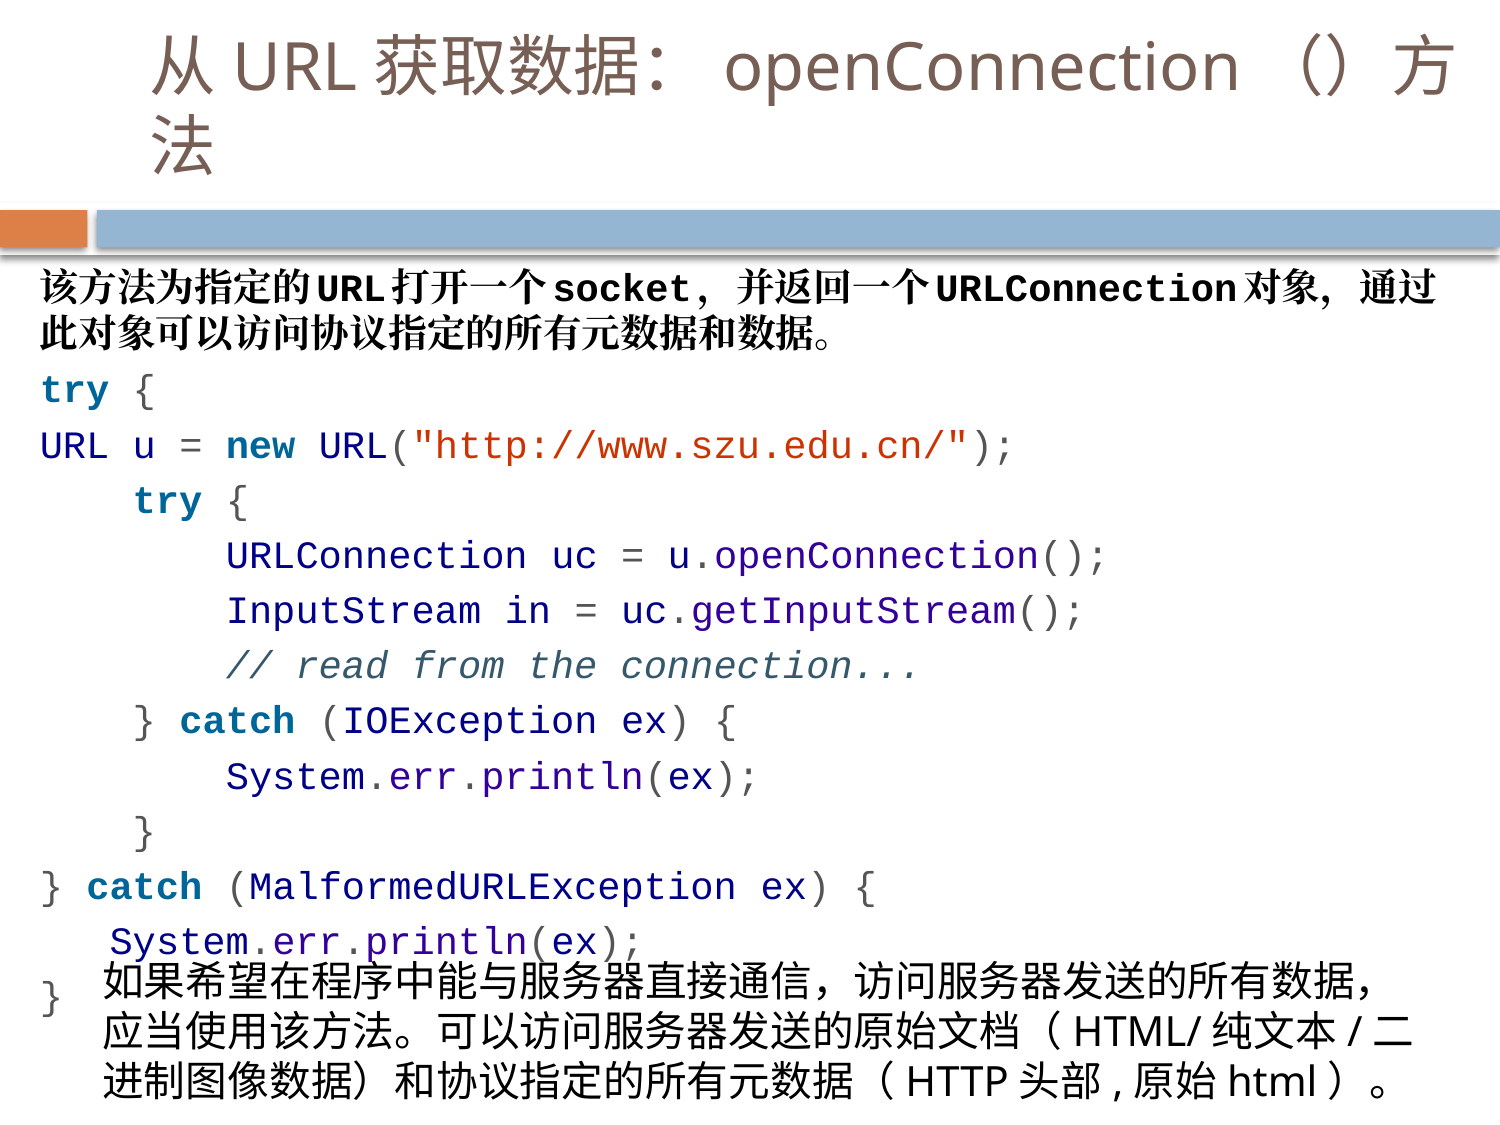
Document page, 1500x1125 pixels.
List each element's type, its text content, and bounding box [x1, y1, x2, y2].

slide_number [0, 208, 88, 249]
text_box 如果希望在程序中能与服务器直接通信，访问服务器发送的所有数据，应当使用该方法。可以访问服务器发送的原始文档（HTML/纯文本/二进制图像数据）和协议指定的所有元数据（HTTP头部,原始html）。 [87, 947, 1438, 1125]
list 该方法为指定的URL打开一个socket，并返回一个URLConnection对象，通过此对象可以访问协议指定的所有元数据和数据。 try { URL u = new URL("http://www.szu.edu.cn/"); try { URLConnection uc = u.openConnection(); InputStream in = uc.getInputStream(); // read from the connection... } catch (IOException ex) { System.err.println(ex); } } catch (MalformedURLException ex) { System.err.println(ex); } [24, 255, 1463, 1031]
title 从URL获取数据：openConnection（）方法 [134, 47, 1482, 161]
